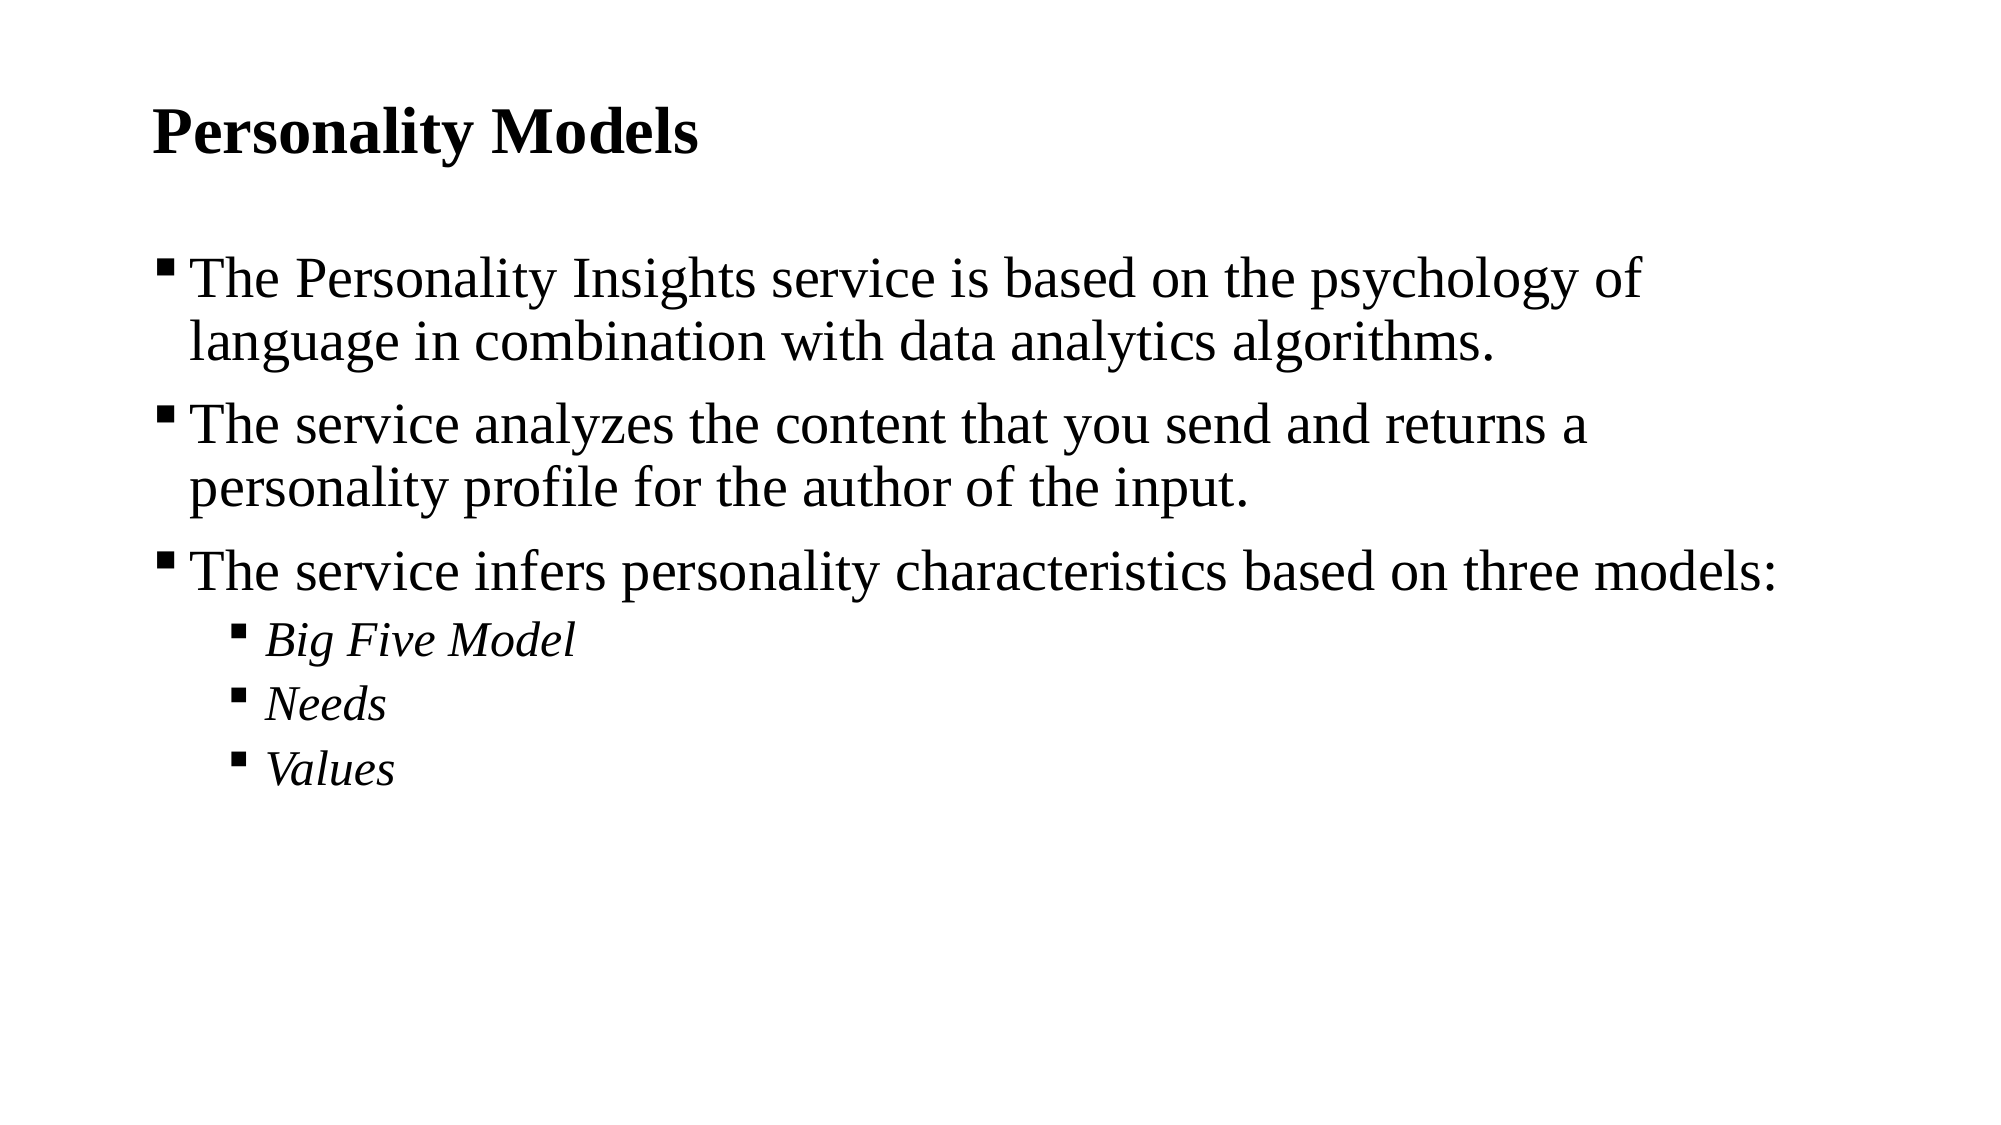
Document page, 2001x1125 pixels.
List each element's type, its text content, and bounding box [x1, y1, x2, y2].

list The Personality Insights service is based on the psychology of language in combination with data analytics algorithms. The service analyzes the content that you send and returns a personality profile for the author of the input. The service infers personality characteristics based on three models: Big Five Model Needs Values [137, 239, 1863, 1014]
title Personality Models [137, 59, 1863, 204]
